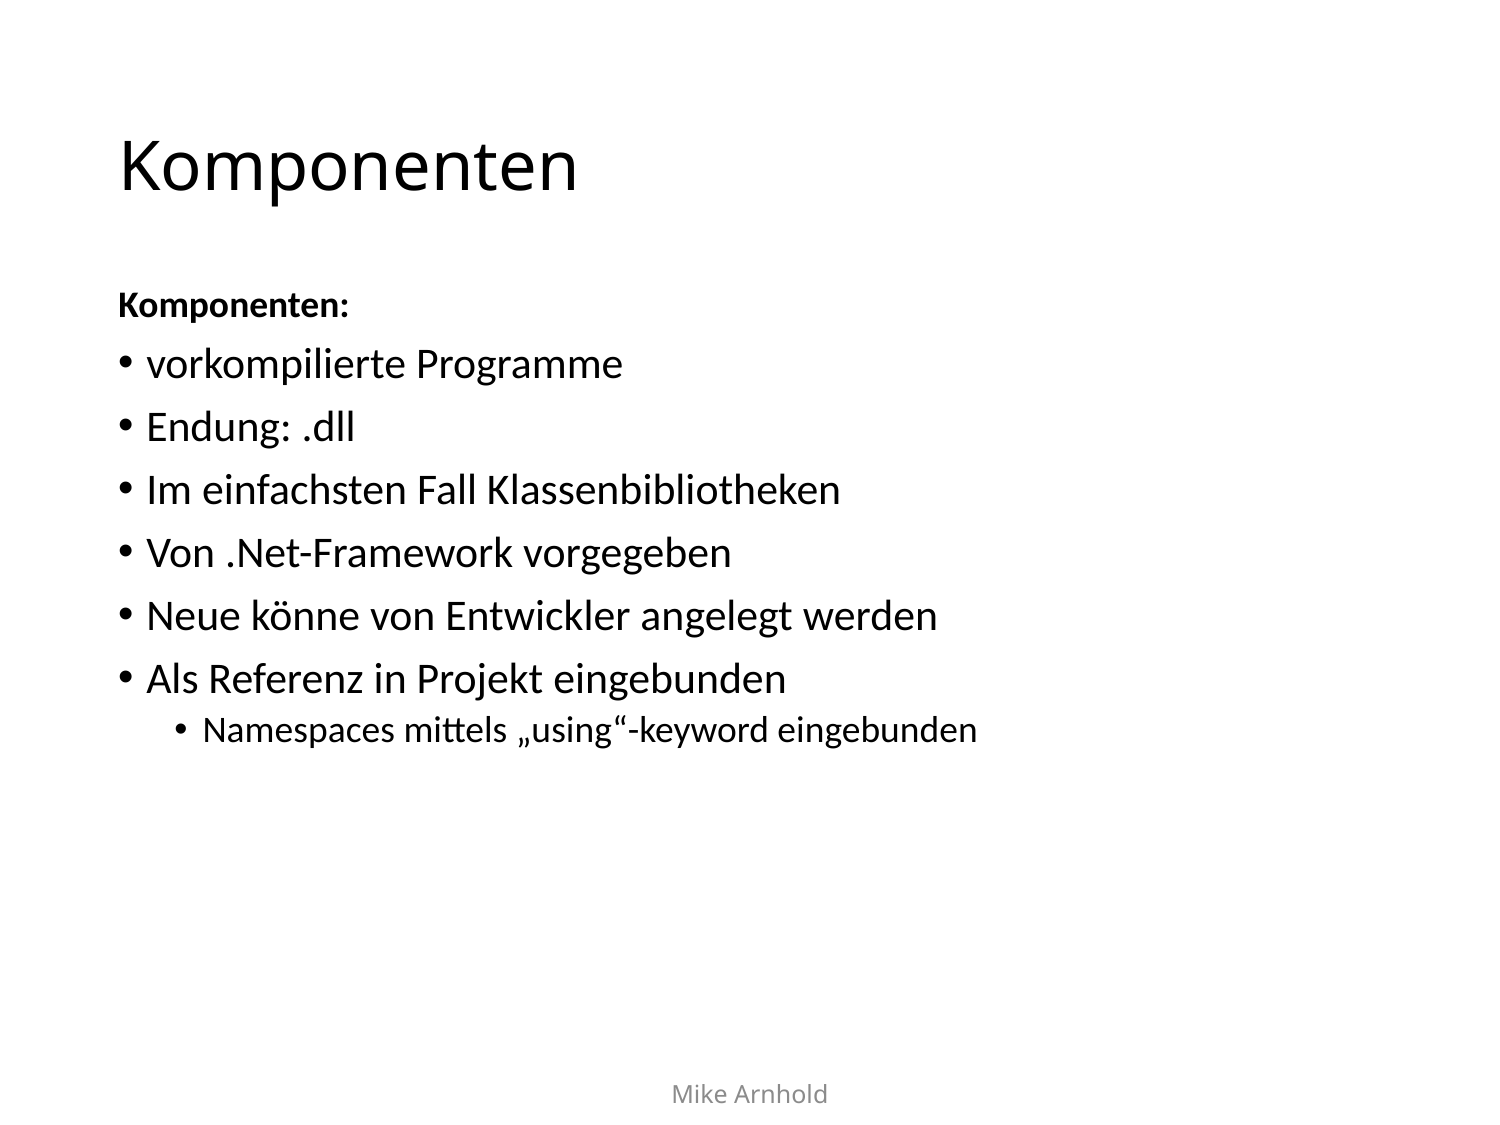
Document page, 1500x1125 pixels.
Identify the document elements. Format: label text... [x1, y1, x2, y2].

footer Mike Arnhold [496, 1072, 1004, 1119]
title Komponenten [103, 59, 1397, 277]
list Komponenten: vorkompilierte Programme Endung: .dll Im einfachsten Fall Klassenbibliotheken Von .Net-Framework vorgegeben Neue könne von Entwickler angelegt werden Als Referenz in Projekt eingebunden Namespaces mittels „using“-keyword eingebunden [103, 277, 1474, 1125]
